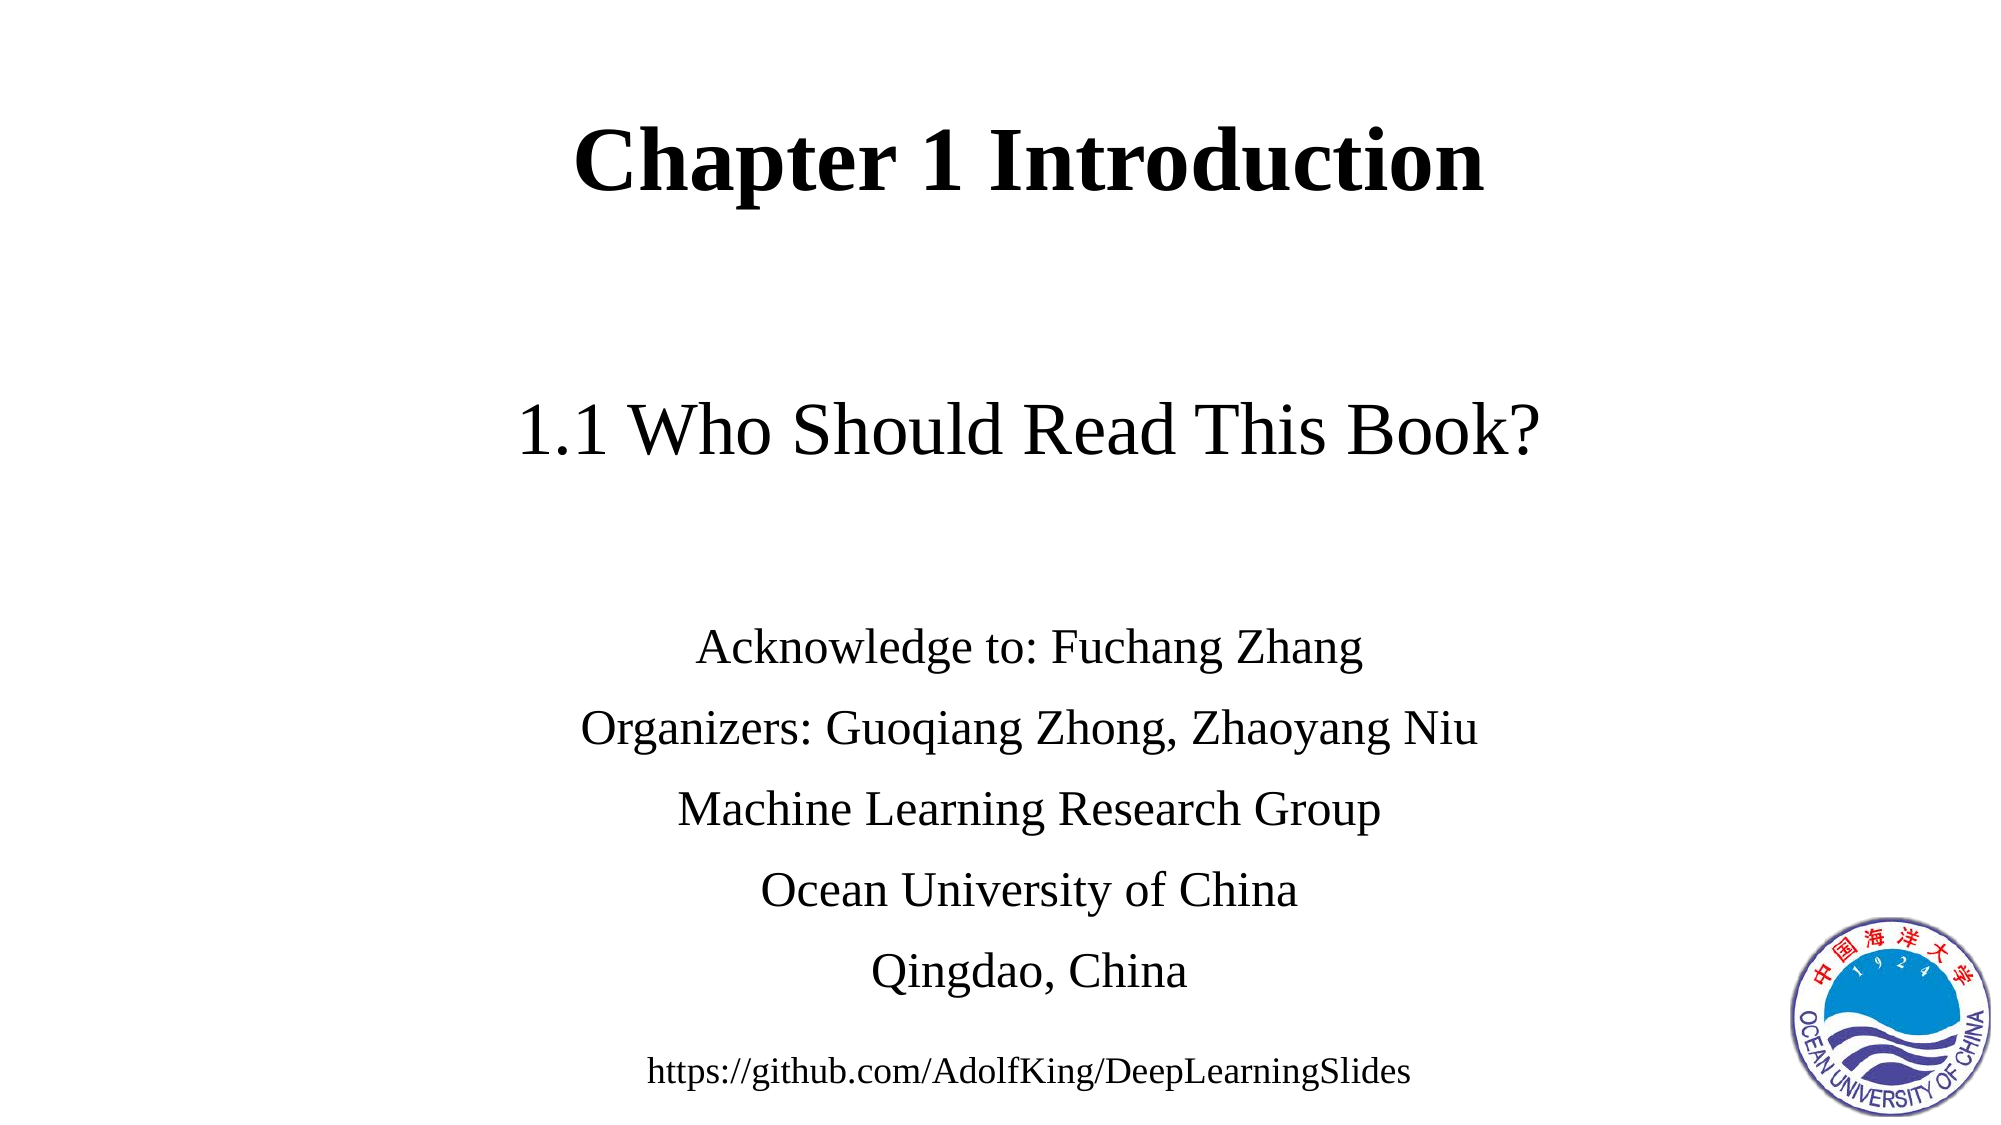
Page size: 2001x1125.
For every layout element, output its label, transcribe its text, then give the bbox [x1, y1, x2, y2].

picture [1789, 917, 1991, 1117]
text_box 1.1 Who Should Read This Book? [293, 282, 1767, 478]
subtitle Acknowledge to: Fuchang Zhang Organizers: Guoqiang Zhong, Zhaoyang Niu Machine Learning Research Group Ocean University of China Qingdao, China [335, 606, 1724, 1006]
text_box Chapter 1 Introduction [552, 91, 1507, 217]
